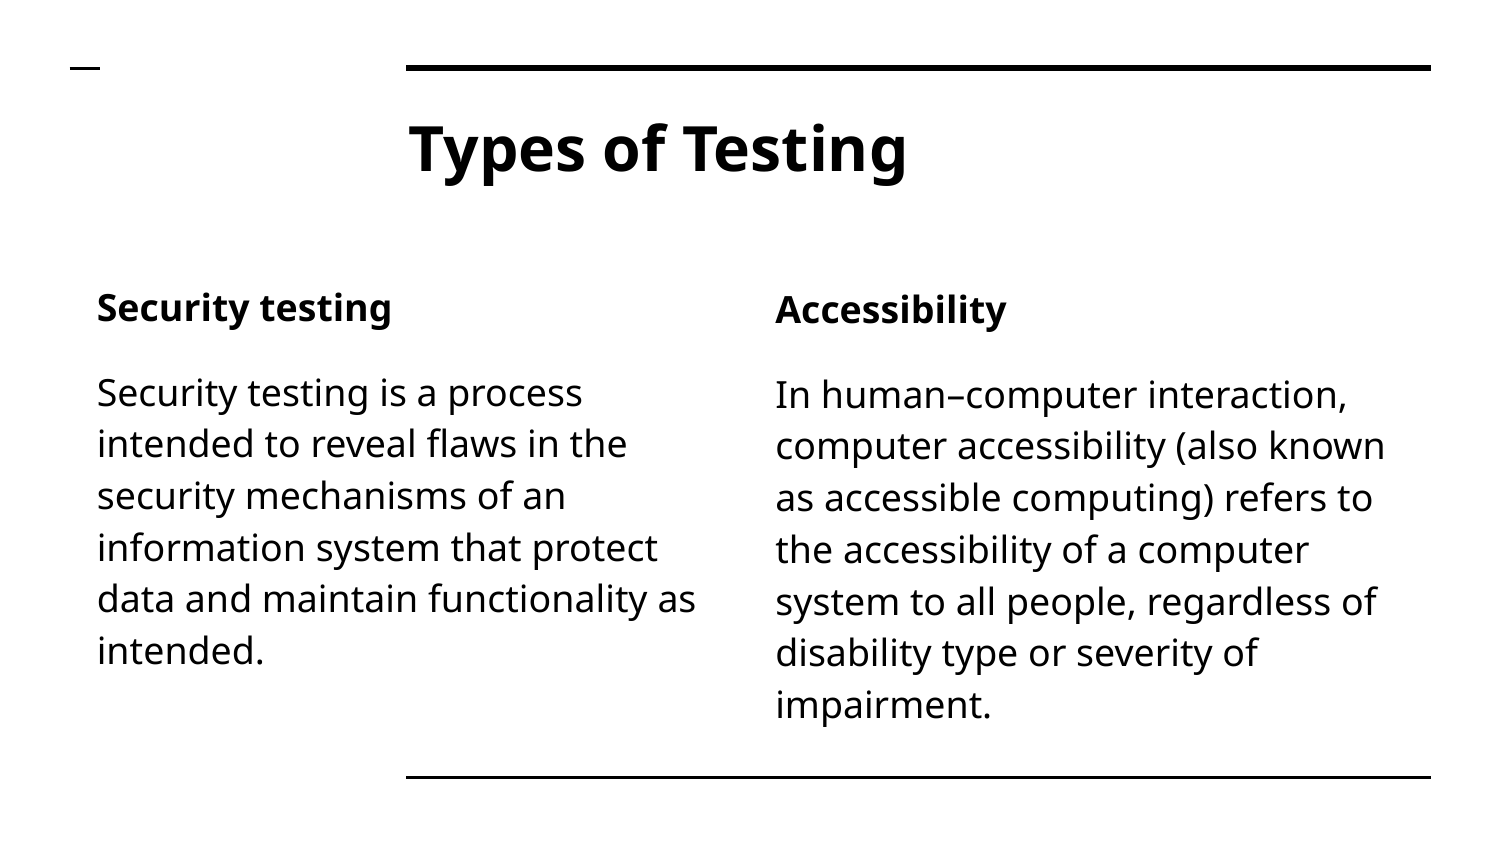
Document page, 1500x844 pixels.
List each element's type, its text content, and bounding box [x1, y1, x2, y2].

list Accessibility In human–computer interaction, computer accessibility (also known as accessible computing) refers to the accessibility of a computer system to all people, regardless of disability type or severity of impairment. [760, 264, 1413, 757]
title Types of Testing [393, 94, 1431, 199]
list Security testing Security testing is a process intended to reveal flaws in the security mechanisms of an information system that protect data and maintain functionality as intended. [81, 261, 734, 755]
